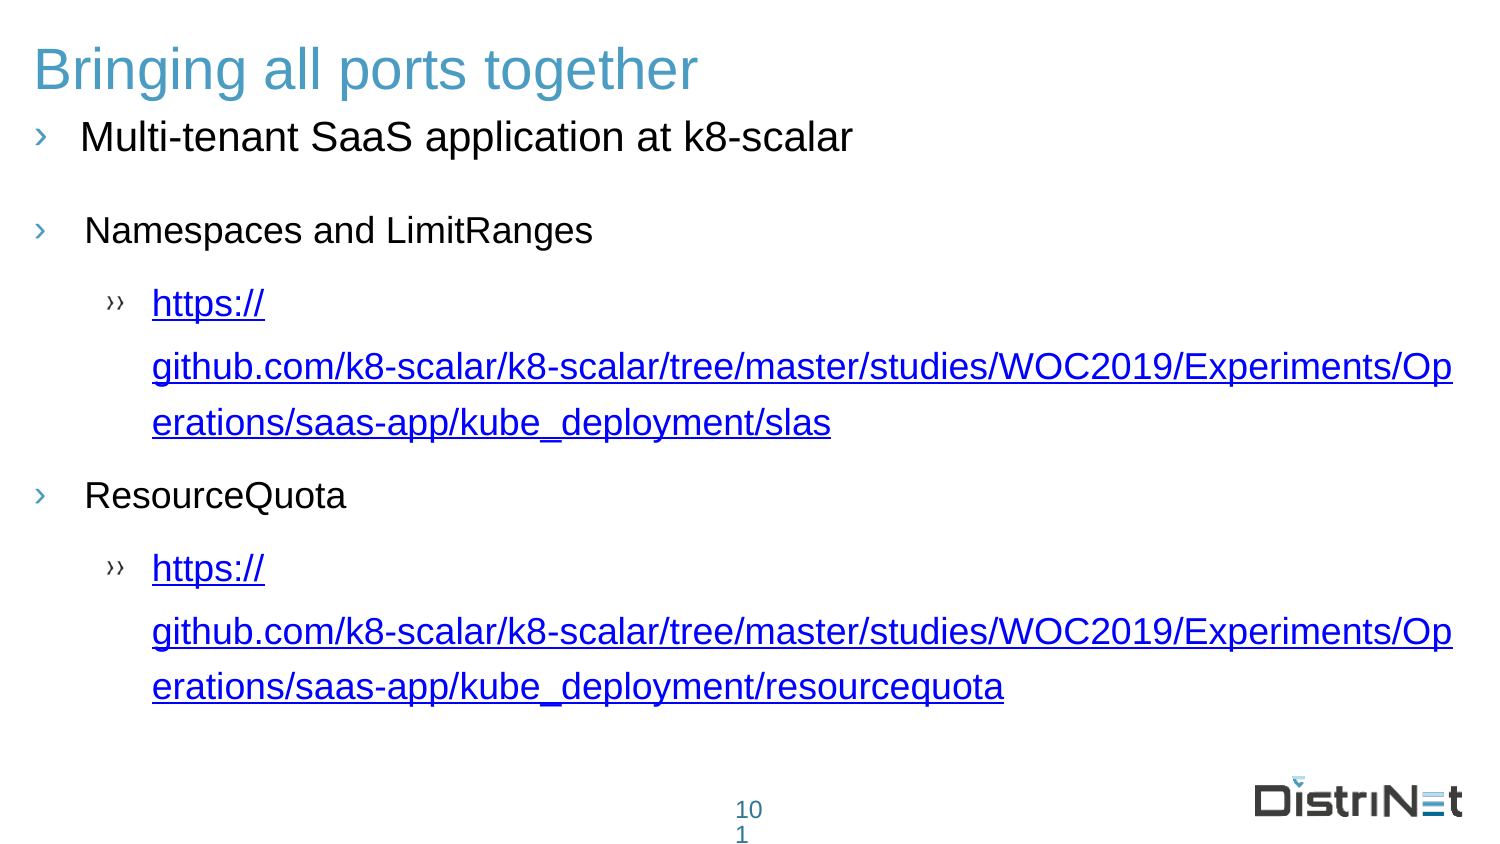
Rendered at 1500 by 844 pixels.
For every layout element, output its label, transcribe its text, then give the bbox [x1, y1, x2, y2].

picture [101, 288, 131, 315]
picture [1255, 776, 1463, 817]
picture [101, 553, 131, 580]
list Namespaces and LimitRanges https://github.com/k8-scalar/k8-scalar/tree/master/studies/WOC2019/Experiments/Operations/saas-app/kube_deployment/slas ResourceQuota https://github.com/k8-scalar/k8-scalar/tree/master/studies/WOC2019/Experiments/Operations/saas-app/kube_deployment/resourcequota [25, 179, 1463, 756]
list Multi-tenant SaaS application at k8-scalar [25, 80, 1463, 168]
slide_number 101 [727, 786, 773, 832]
title Bringing all ports together [25, 23, 1463, 80]
